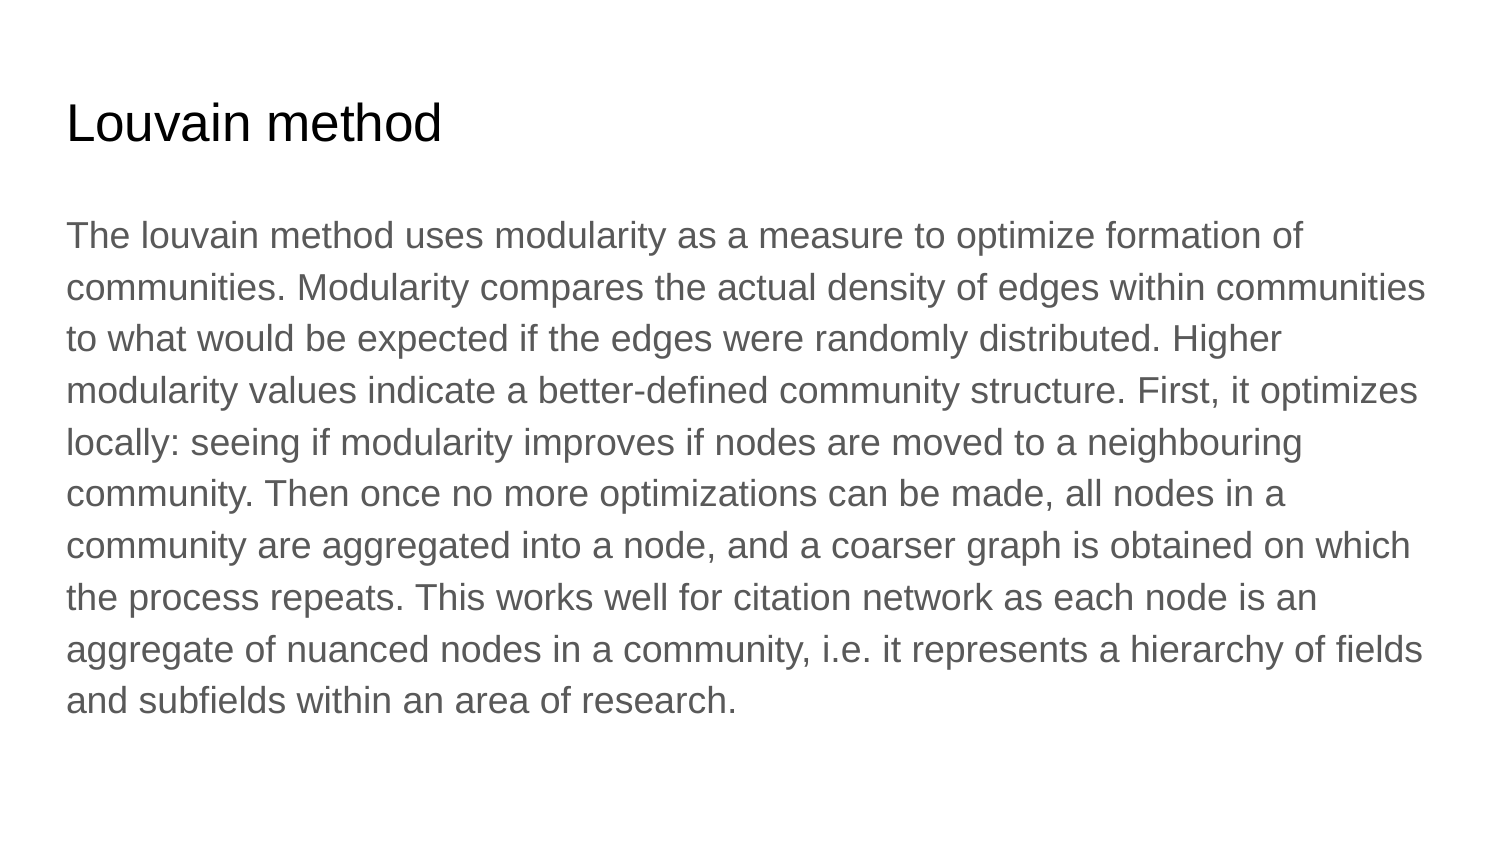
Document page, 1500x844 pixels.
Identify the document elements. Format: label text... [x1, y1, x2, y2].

title Louvain method [51, 72, 1449, 167]
list The louvain method uses modularity as a measure to optimize formation of communities. Modularity compares the actual density of edges within communities to what would be expected if the edges were randomly distributed. Higher modularity values indicate a better-defined community structure. First, it optimizes locally: seeing if modularity improves if nodes are moved to a neighbouring community. Then once no more optimizations can be made, all nodes in a community are aggregated into a node, and a coarser graph is obtained on which the process repeats. This works well for citation network as each node is an aggregate of nuanced nodes in a community, i.e. it represents a hierarchy of fields and subfields within an area of research. [51, 189, 1449, 750]
